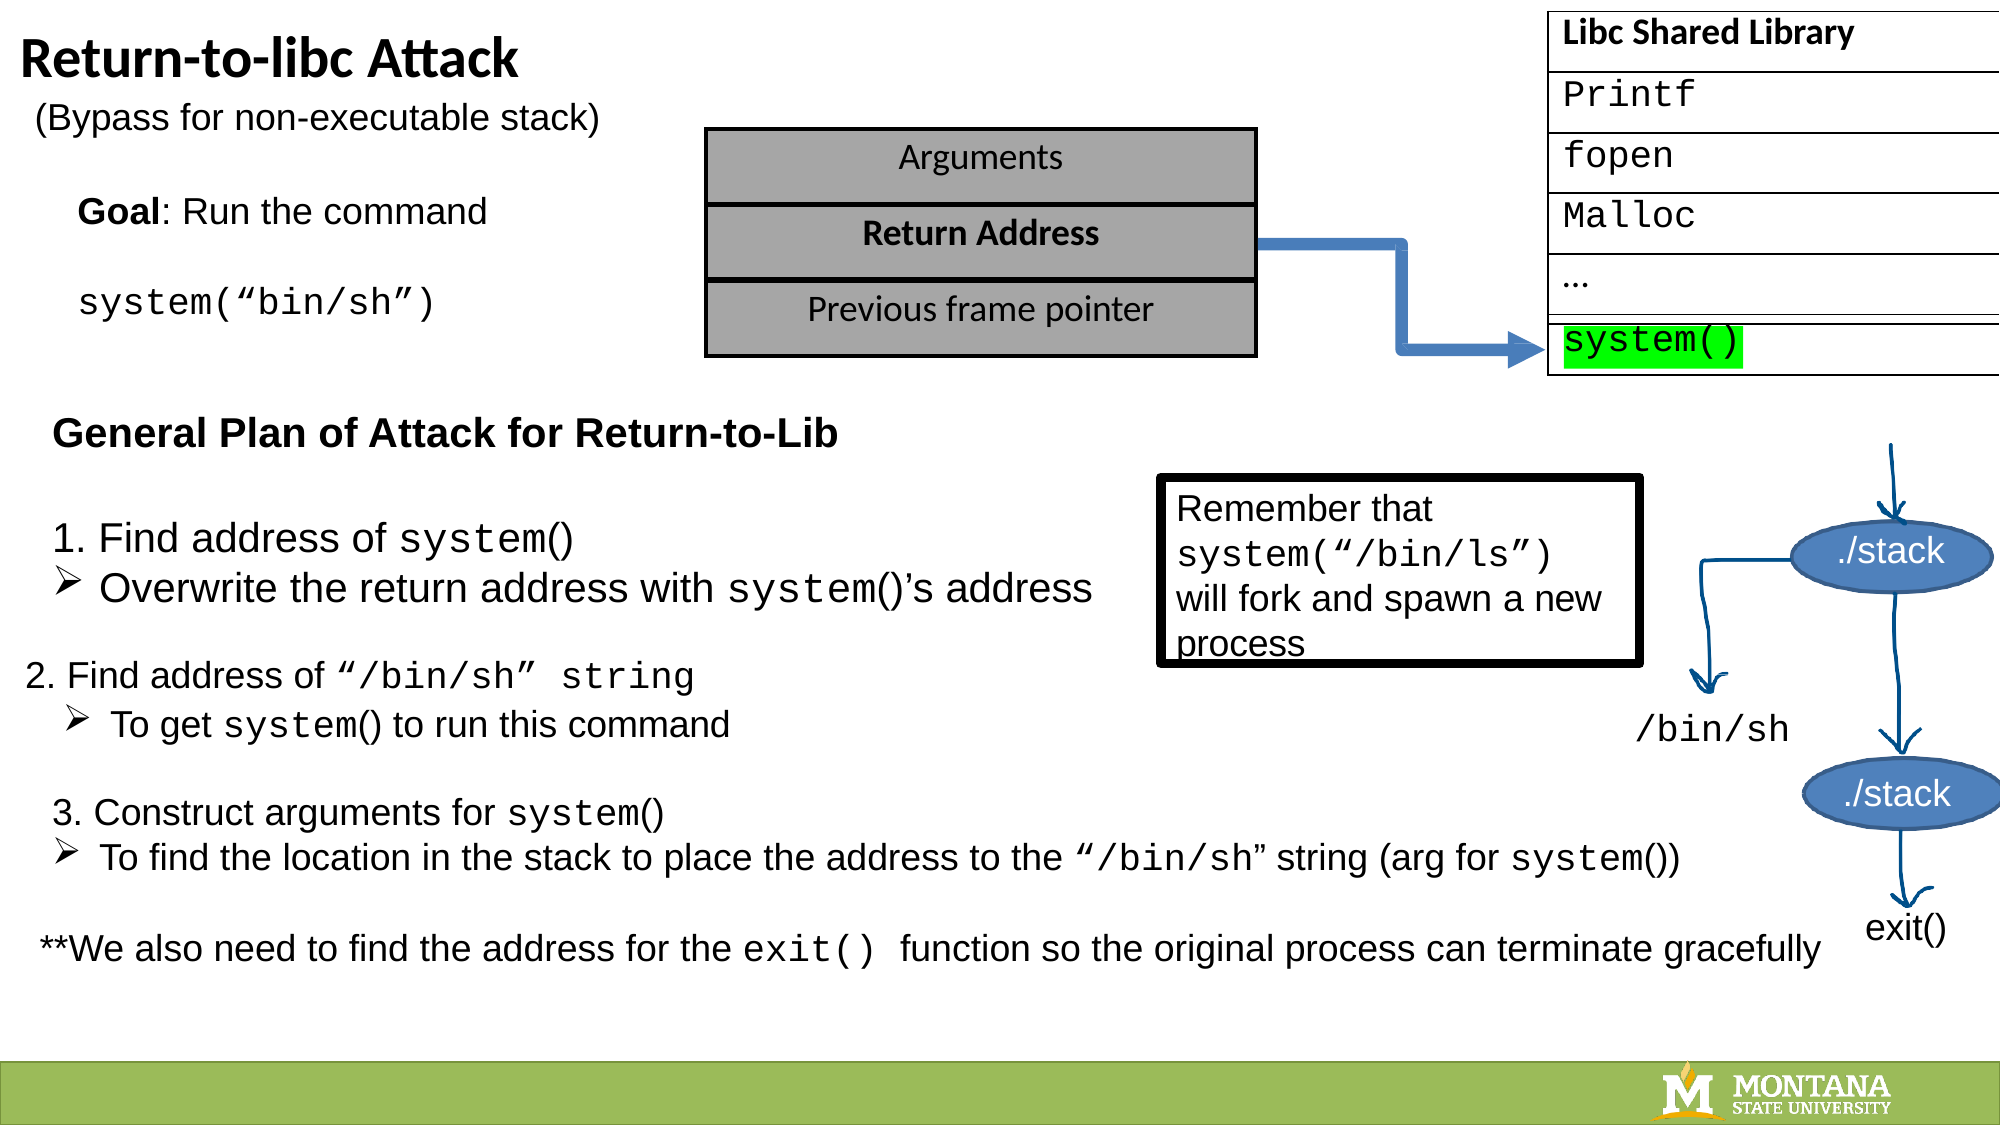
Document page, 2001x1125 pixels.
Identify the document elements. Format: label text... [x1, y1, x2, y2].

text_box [1892, 1060, 2000, 1125]
text_box exit() [1863, 917, 1951, 949]
table_cell Printf [1549, 73, 1999, 132]
table_cell … [1549, 255, 1999, 314]
table_cell Return Address [708, 207, 1254, 277]
text_box (Bypass for non-executable stack) [19, 85, 616, 146]
text_box General Plan of Attack for Return-to-Lib 1. Find address of system() Overwrite the return address with system()’s address [50, 404, 1950, 661]
table_cell Malloc [1549, 194, 1999, 253]
table_cell [1549, 315, 1999, 323]
text_box 2. Find address of “/bin/sh” string [10, 643, 711, 704]
text_box 3. Construct arguments for system() To find the location in the stack to place the address to the “/bin/sh” string (arg for system()) [50, 785, 1683, 878]
text_box [1257, 237, 1546, 369]
picture [1688, 442, 2000, 909]
picture [1649, 1060, 1892, 1122]
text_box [0, 1060, 1647, 1125]
text_box Goal: Run the command system(“bin/sh”) [62, 179, 503, 329]
title Return-to-libc Attack [18, 16, 638, 207]
table_header Libc Shared Library [1549, 12, 1999, 71]
text_box To get system() to run this command [60, 698, 738, 746]
text_box **We also need to find the address for the exit() function so the original process can terminate gracefully [37, 921, 1828, 969]
table_cell Previous frame pointer [708, 283, 1254, 354]
table_cell fopen [1549, 134, 1999, 192]
table_header Arguments [708, 131, 1254, 202]
text_box Remember that system(“/bin/ls”) will fork and spawn a new process [1160, 477, 1640, 664]
table_cell system() [1549, 325, 1999, 374]
text_box /bin/sh [1632, 701, 1683, 749]
